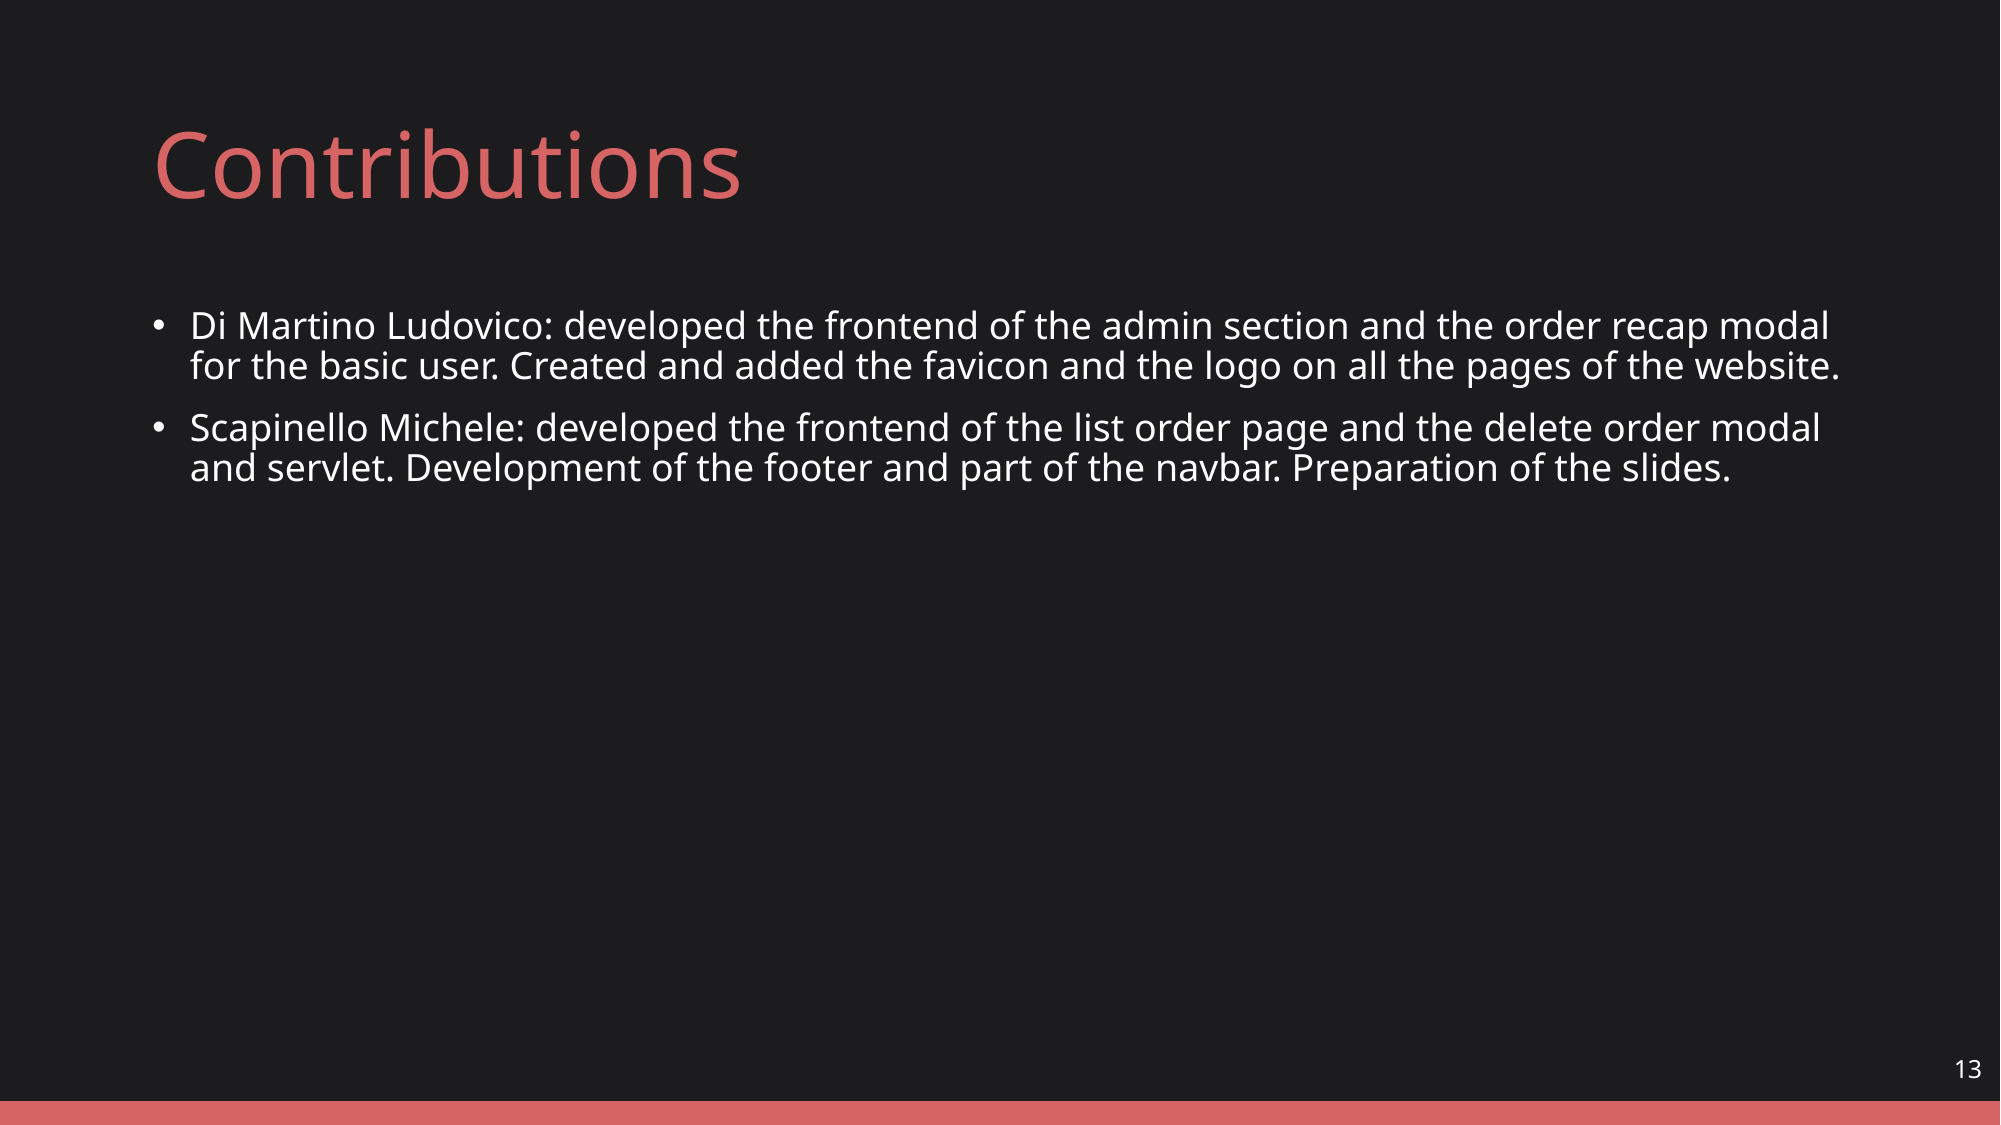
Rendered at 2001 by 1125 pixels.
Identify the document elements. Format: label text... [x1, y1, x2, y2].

footer [0, 1101, 2000, 1125]
title Contributions [137, 59, 1863, 278]
text_box 13 [1936, 1041, 2000, 1101]
list Di Martino Ludovico: developed the frontend of the admin section and the order recap modal for the basic user. Created and added the favicon and the logo on all the pages of the website. Scapinello Michele: developed the frontend of the list order page and the delete order modal and servlet. Development of the footer and part of the navbar. Preparation of the slides. [137, 299, 1863, 1014]
